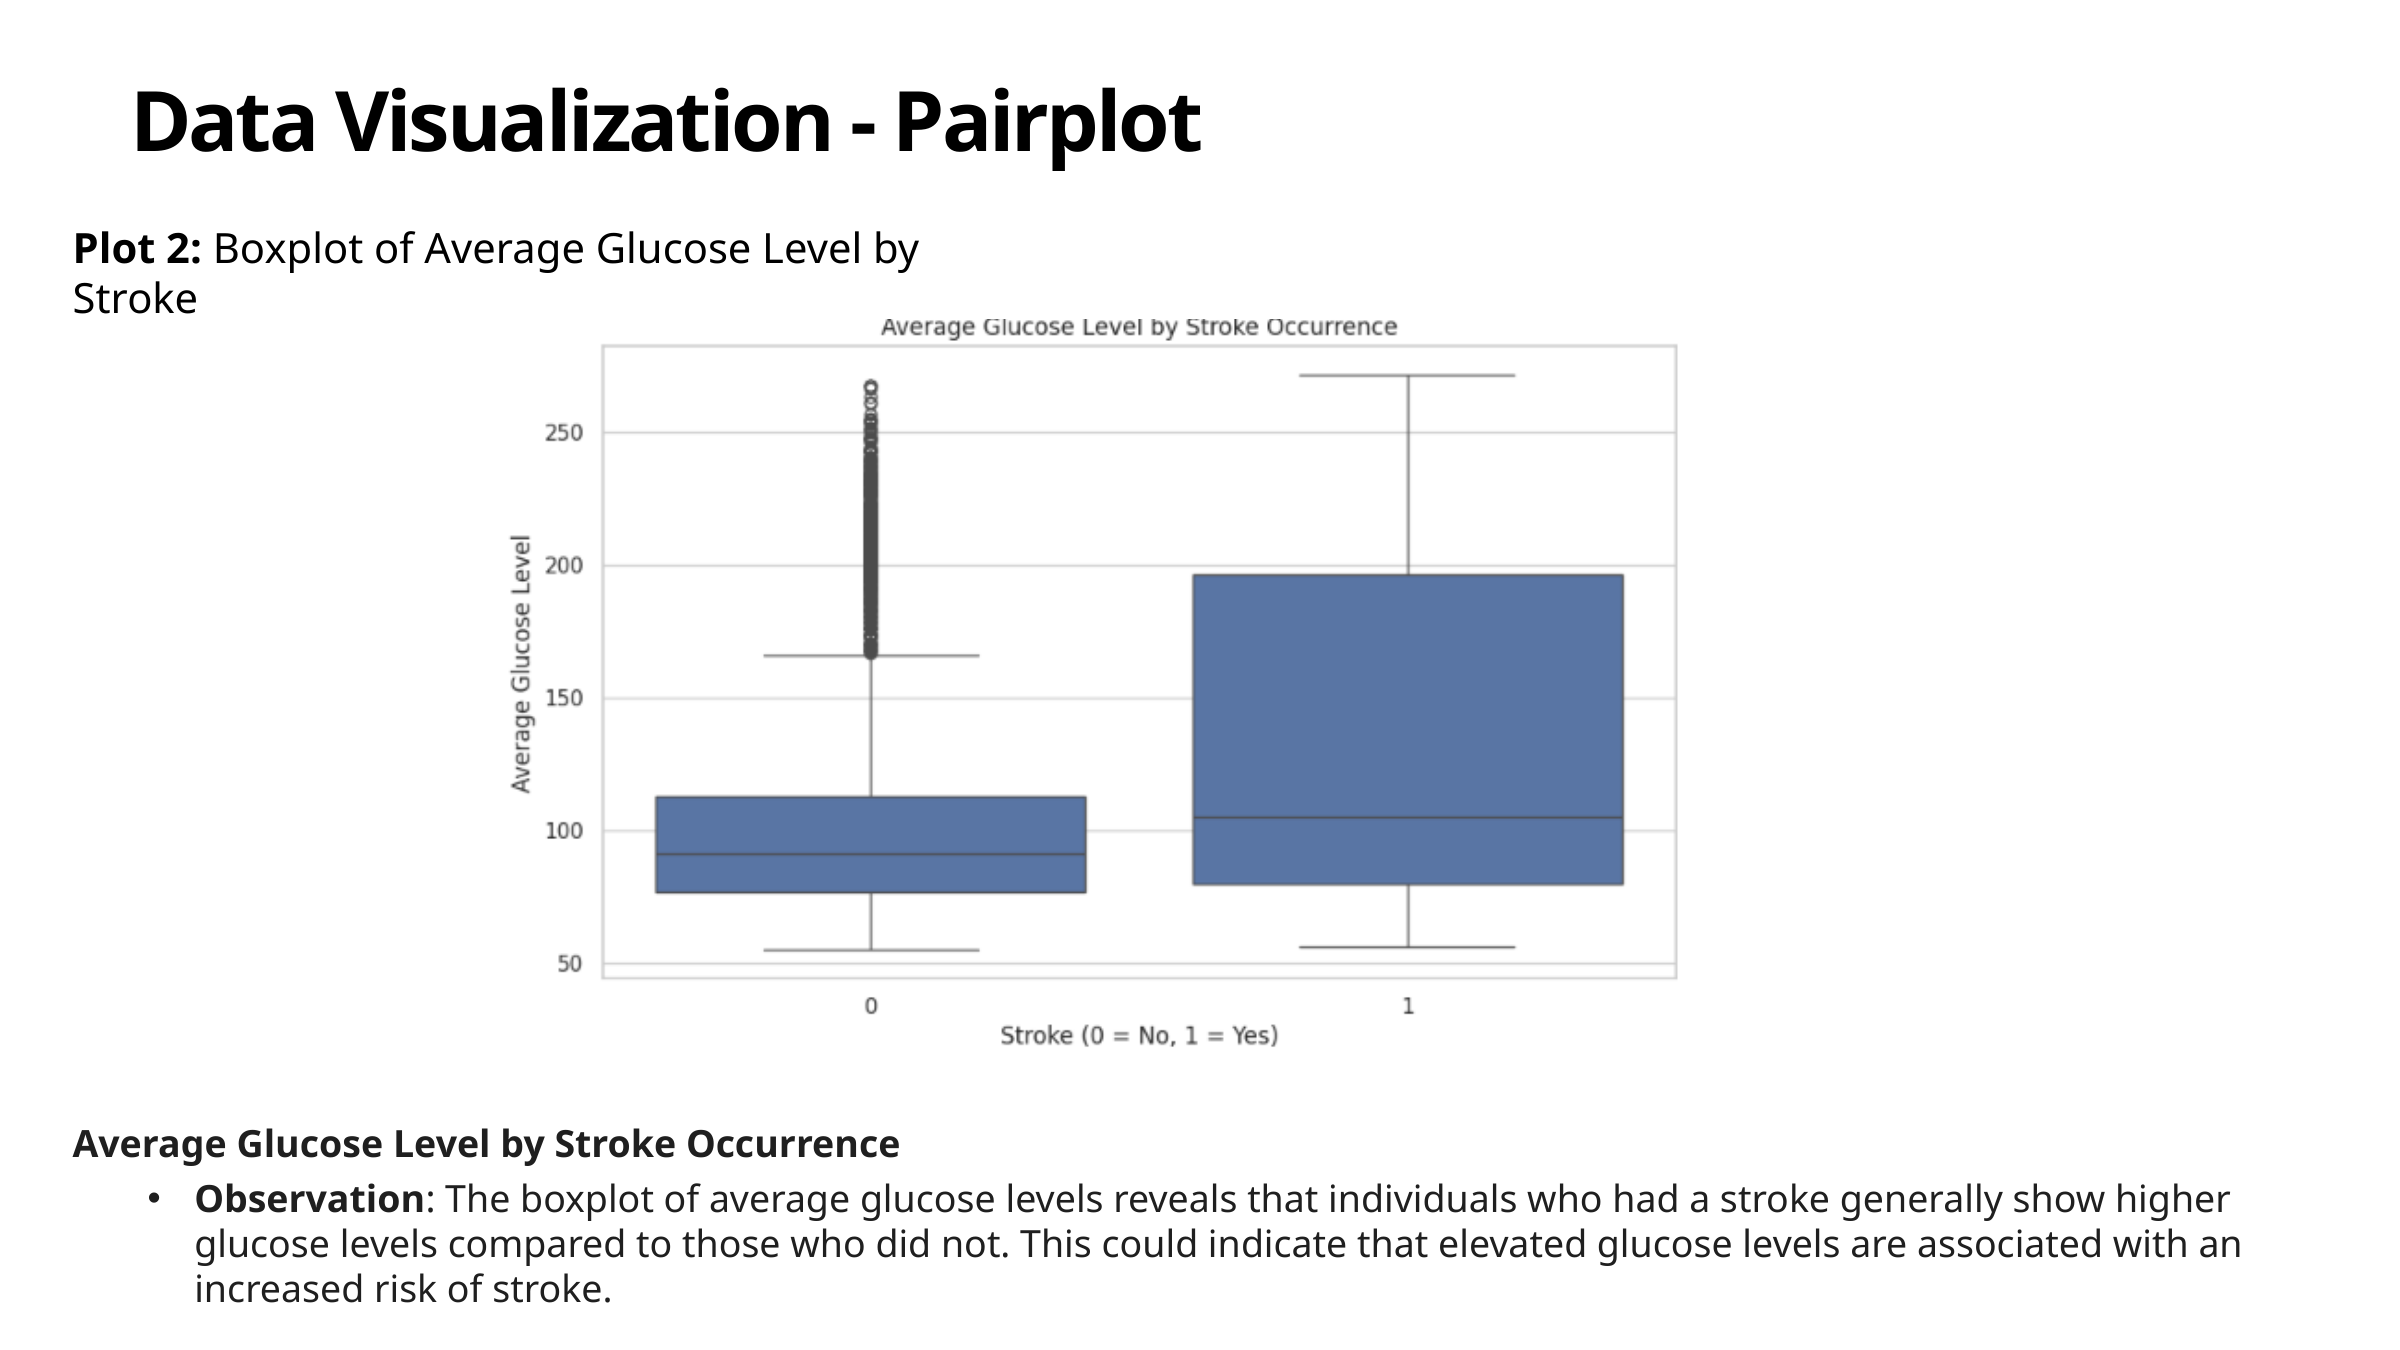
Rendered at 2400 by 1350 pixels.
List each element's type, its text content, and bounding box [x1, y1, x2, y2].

picture [476, 319, 1785, 1058]
text_box Plot 2: Boxplot of Average Glucose Level by Stroke [57, 214, 982, 330]
text_box Average Glucose Level by Stroke Occurrence Observation: The boxplot of average glucose levels reveals that individuals who had a stroke generally show higher glucose levels compared to those who did not. This could indicate that elevated glucose levels are associated with an increased risk of stroke. [57, 1113, 2308, 1350]
text_box Data Visualization - Pairplot [115, 60, 2056, 176]
